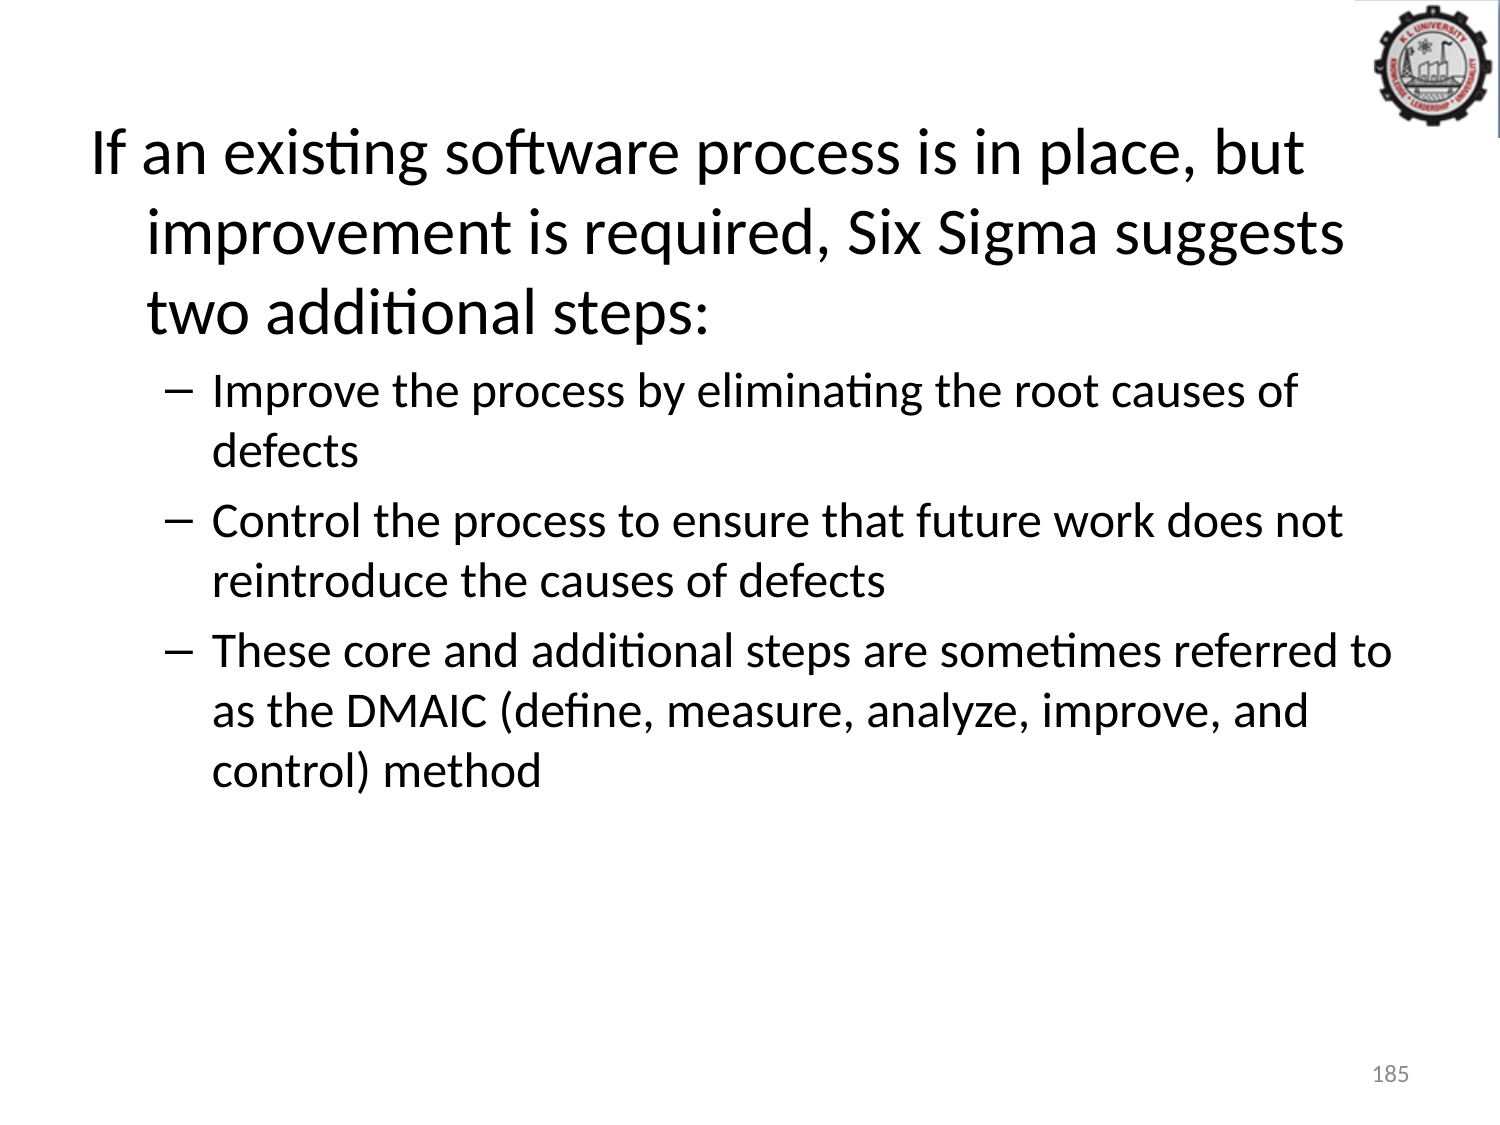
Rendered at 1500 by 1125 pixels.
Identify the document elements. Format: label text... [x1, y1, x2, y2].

list If an existing software process is in place, but improvement is required, Six Sigma suggests two additional steps: Improve the process by eliminating the root causes of defects Control the process to ensure that future work does not reintroduce the causes of defects These core and additional steps are sometimes referred to as the DMAIC (define, measure, analyze, improve, and control) method [75, 99, 1425, 1005]
picture [1354, 0, 1500, 138]
slide_number 185 [1074, 1042, 1425, 1103]
